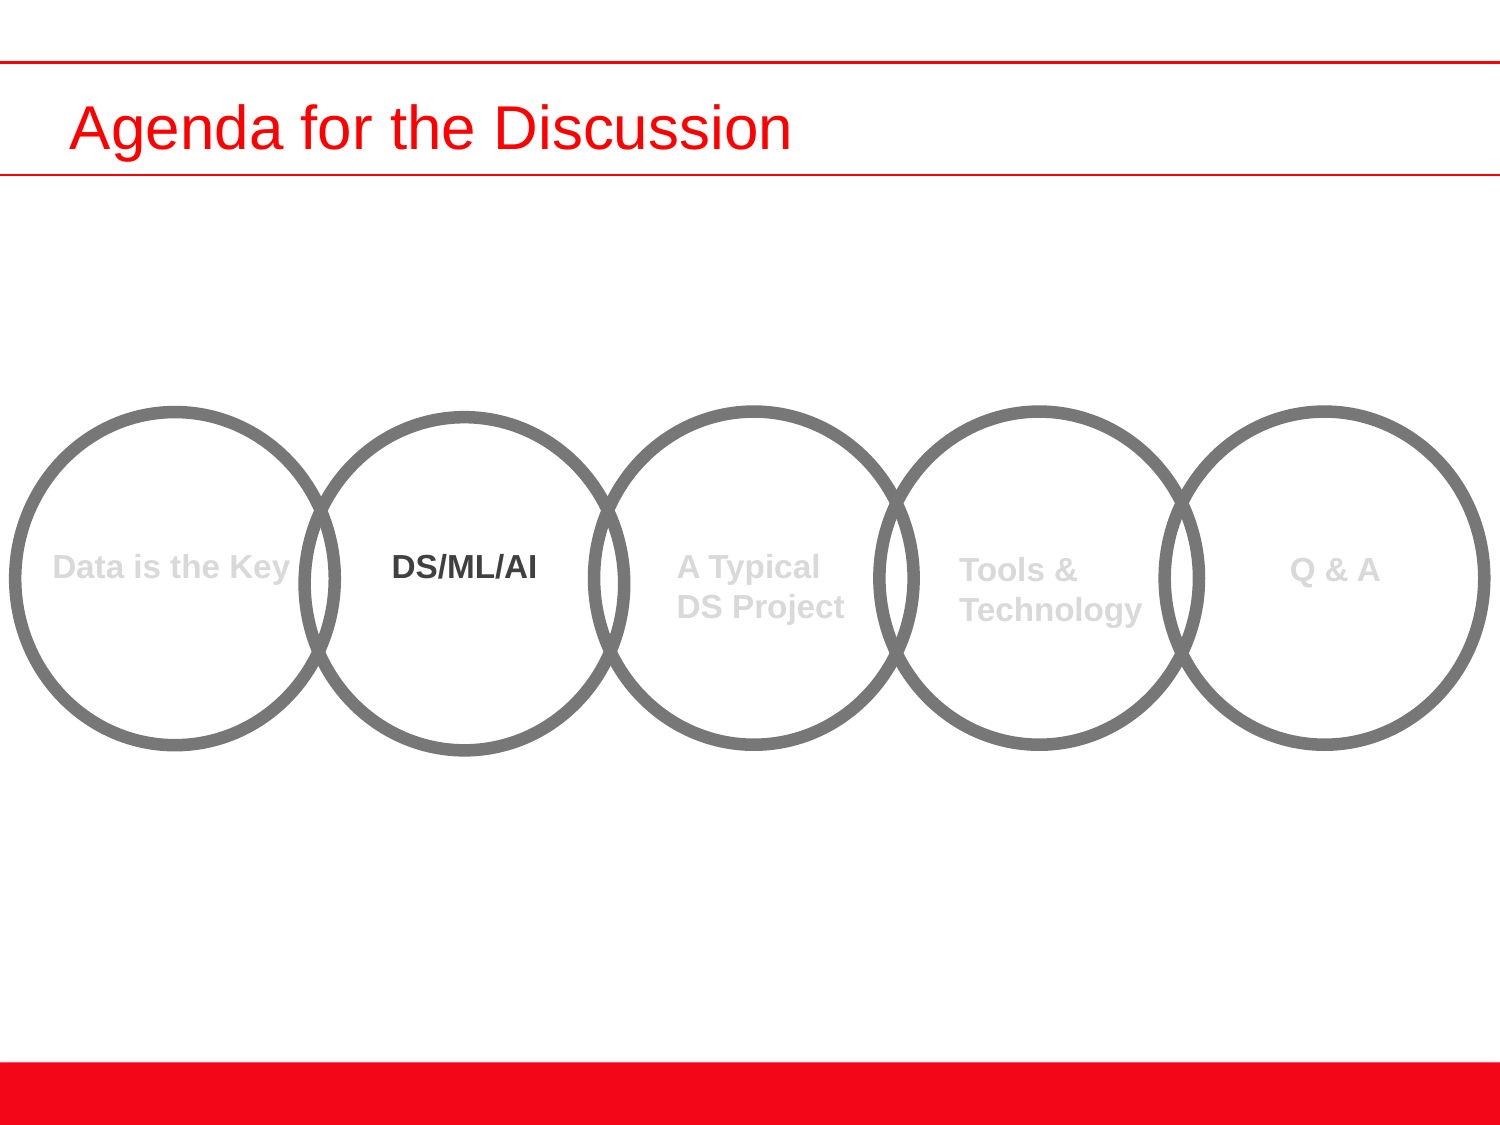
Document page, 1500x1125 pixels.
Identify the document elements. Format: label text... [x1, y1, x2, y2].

text_box [1168, 411, 1481, 541]
text_box [304, 593, 610, 751]
text_box [888, 633, 1182, 745]
text_box [884, 411, 1182, 541]
text_box [594, 593, 896, 745]
text_box A Typical DS Project [661, 537, 1021, 633]
text_box Agenda for the Discussion [69, 87, 1420, 163]
text_box Data is the Key [37, 537, 376, 593]
text_box DS/ML/AI [376, 537, 661, 593]
text_box [15, 412, 321, 746]
text_box [311, 417, 608, 537]
text_box [1174, 596, 1484, 745]
text_box [599, 411, 896, 537]
text_box Tools & Technology [944, 541, 1303, 636]
text_box Q & A [1274, 541, 1500, 596]
